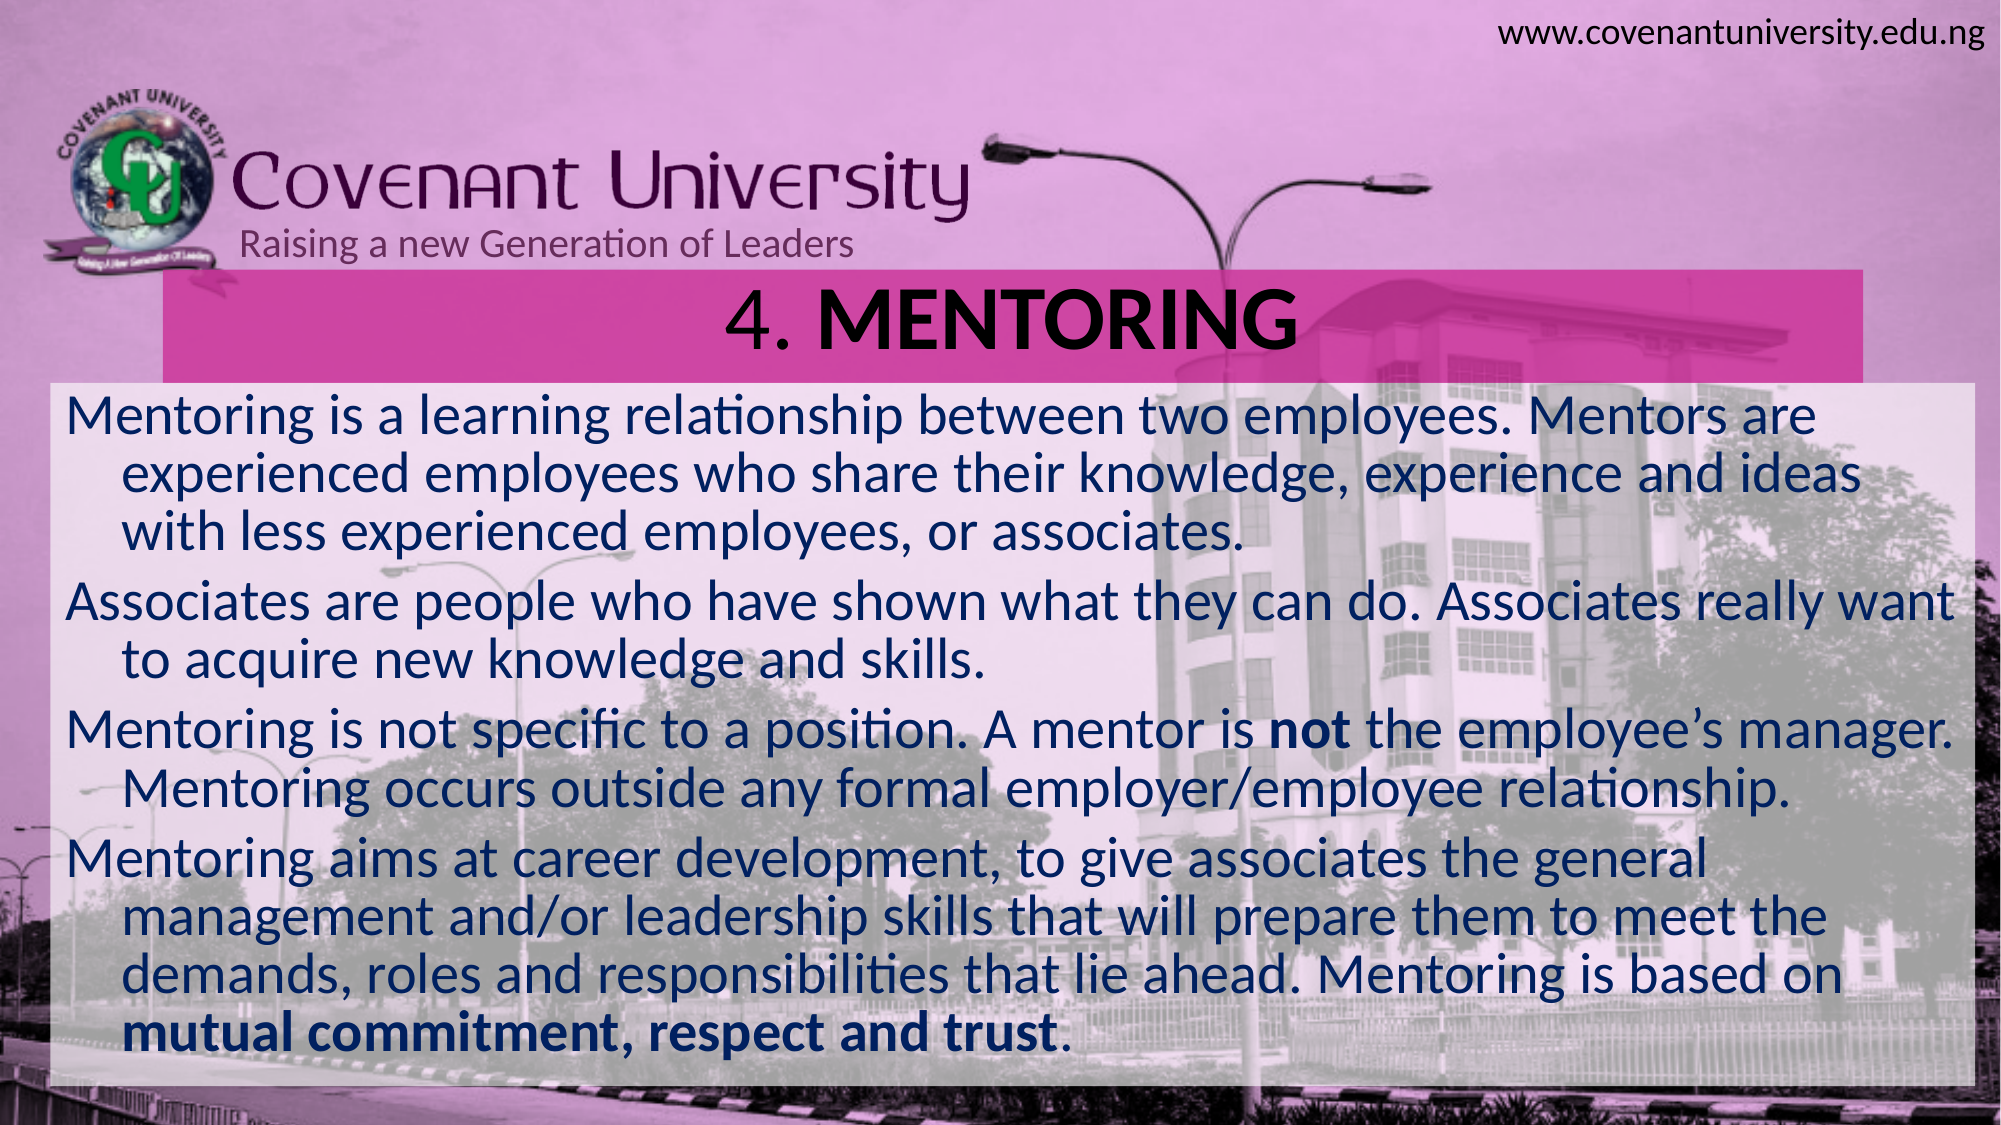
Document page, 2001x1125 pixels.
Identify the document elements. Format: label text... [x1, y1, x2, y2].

subtitle Mentoring is a learning relationship between two employees. Mentors are experienced employees who share their knowledge, experience and ideas with less experienced employees, or associates. Associates are people who have shown what they can do. Associates really want to acquire new knowledge and skills. Mentoring is not specific to a position. A mentor is not the employee’s manager. Mentoring occurs outside any formal employer/employee relationship. Mentoring aims at career development, to give associates the general management and/or leadership skills that will prepare them to meet the demands, roles and responsibilities that lie ahead. Mentoring is based on mutual commitment, respect and trust. [50, 382, 1976, 1087]
title 4. MENTORING [162, 269, 1864, 382]
picture [43, 89, 1017, 303]
